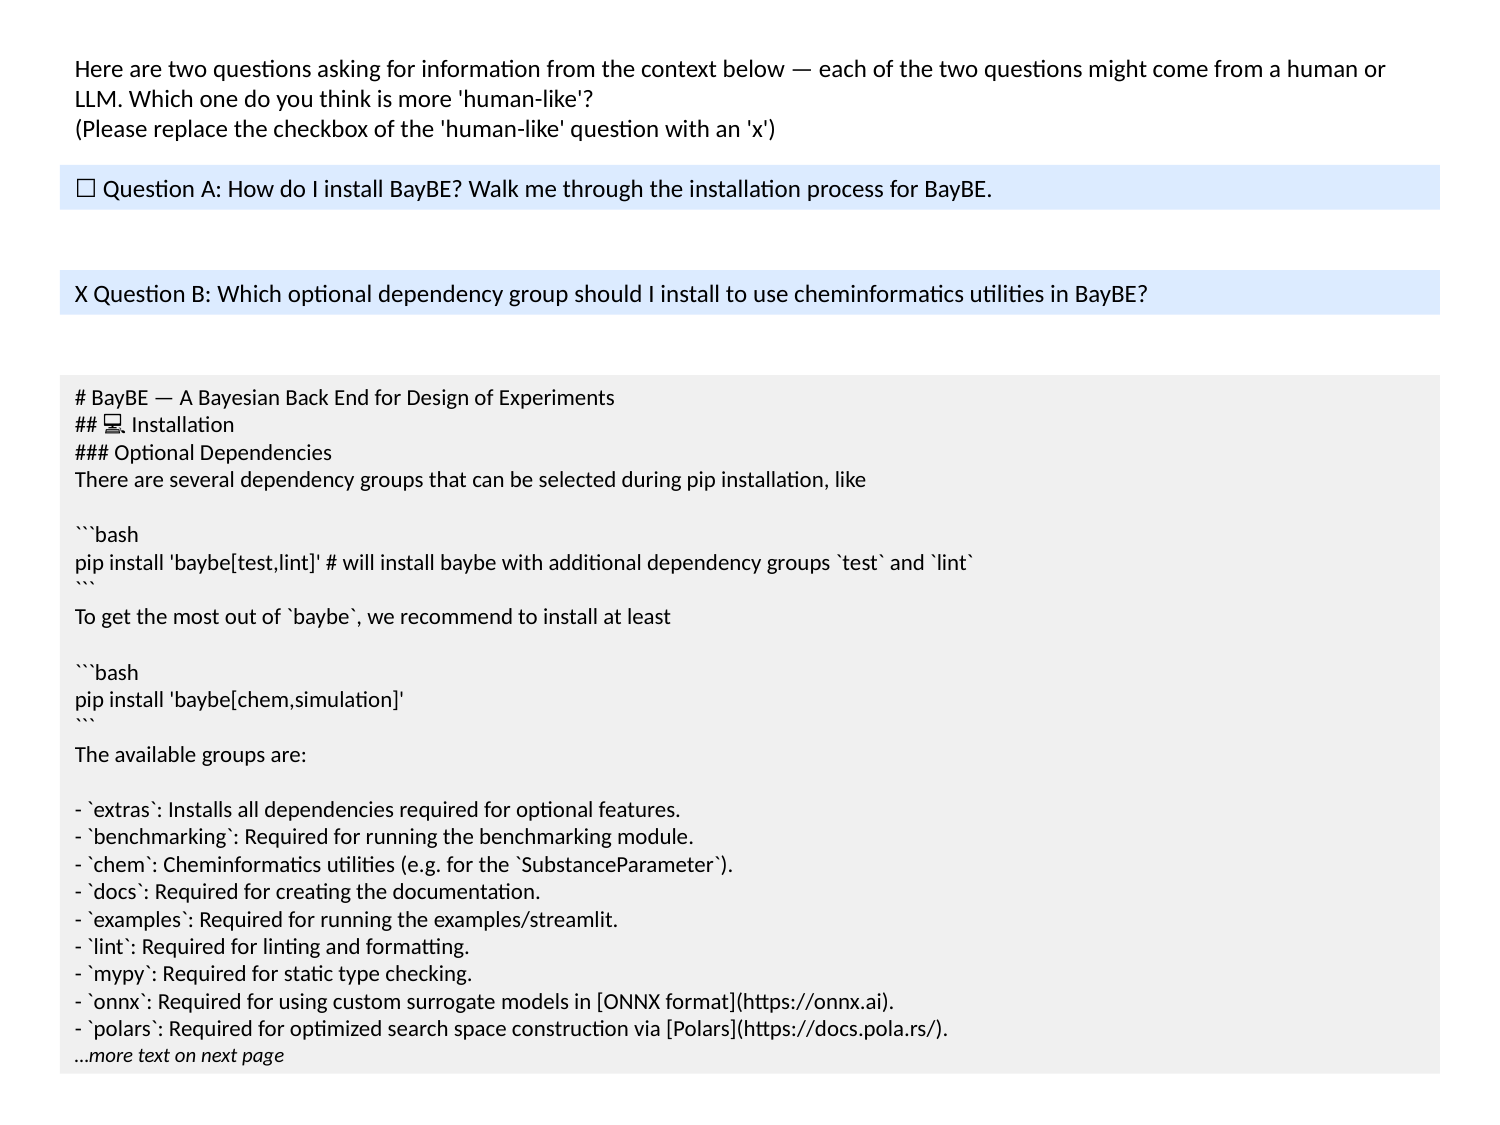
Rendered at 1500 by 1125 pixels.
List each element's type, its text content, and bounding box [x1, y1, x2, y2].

text_box X Question B: Which optional dependency group should I install to use cheminformatics utilities in BayBE? [59, 270, 1440, 315]
text_box ☐ Question A: How do I install BayBE? Walk me through the installation process for BayBE. [59, 164, 1440, 210]
text_box # BayBE — A Bayesian Back End for Design of Experiments ## 💻 Installation ### Optional Dependencies There are several dependency groups that can be selected during pip installation, like ```bash pip install 'baybe[test,lint]' # will install baybe with additional dependency groups `test` and `lint` ``` To get the most out of `baybe`, we recommend to install at least ```bash pip install 'baybe[chem,simulation]' ``` The available groups are: - `extras`: Installs all dependencies required for optional features. - `benchmarking`: Required for running the benchmarking module. - `chem`: Cheminformatics utilities (e.g. for the `SubstanceParameter`). - `docs`: Required for creating the documentation. - `examples`: Required for running the examples/streamlit. - `lint`: Required for linting and formatting. - `mypy`: Required for static type checking. - `onnx`: Required for using custom surrogate models in [ONNX format](https://onnx.ai). - `polars`: Required for optimized search space construction via [Polars](https://docs.pola.rs/). …more text on next page [59, 375, 1440, 1074]
text_box Here are two questions asking for information from the context below — each of the two questions might come from a human or LLM. Which one do you think is more 'human-like'? (Please replace the checkbox of the 'human-like' question with an 'x') [59, 45, 1440, 150]
